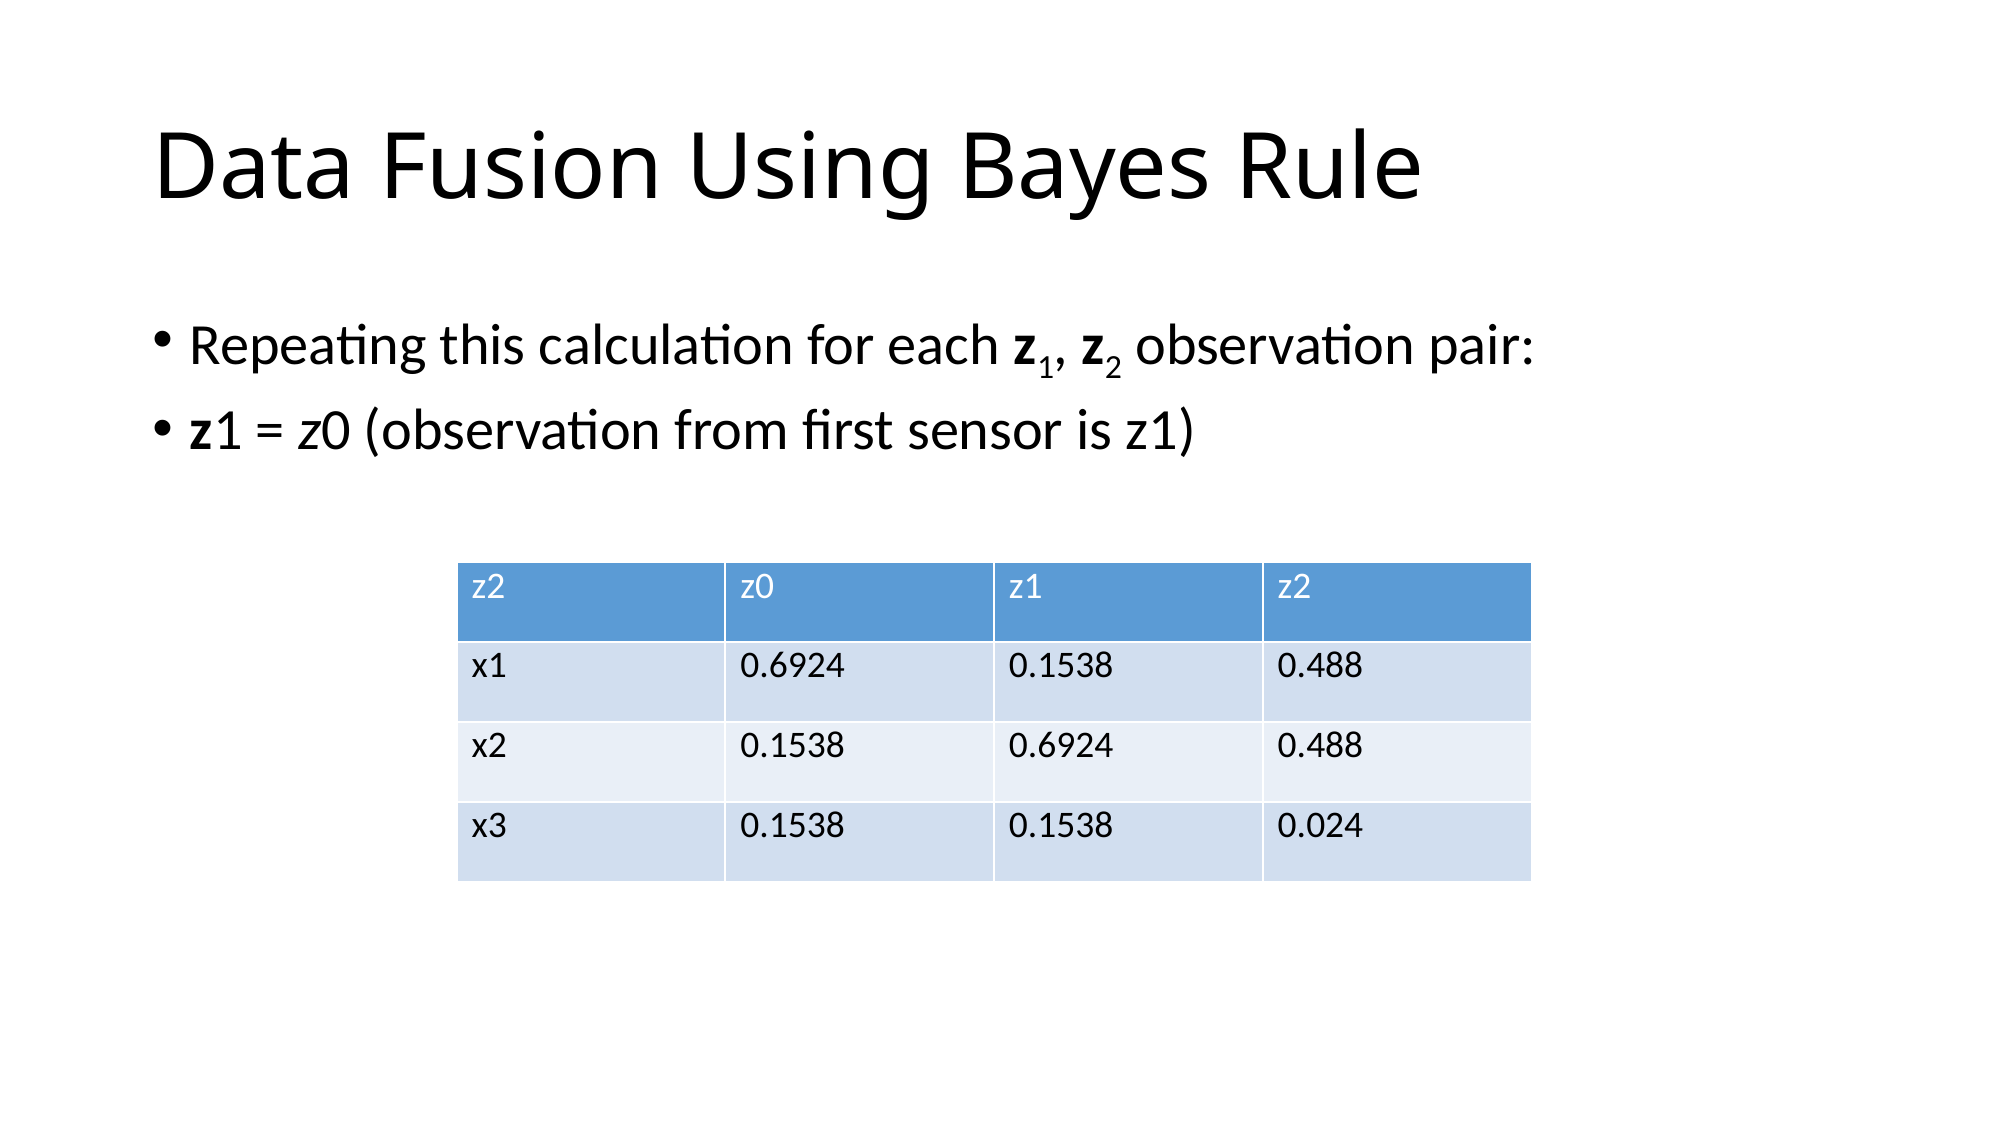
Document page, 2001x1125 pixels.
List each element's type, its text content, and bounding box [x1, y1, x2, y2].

table_cell 0.024 [1264, 803, 1531, 881]
table_cell 0.488 [1264, 643, 1531, 721]
table_cell 0.488 [1264, 723, 1531, 801]
table_cell x3 [458, 803, 724, 881]
list Repeating this calculation for each z1, z2 observation pair: z1 = z0 (observation from first sensor is z1) [137, 299, 1863, 1014]
table_header z2 [1264, 563, 1531, 641]
table_cell 0.1538 [726, 803, 993, 881]
table_cell 0.6924 [726, 643, 993, 721]
table_cell x1 [458, 643, 724, 721]
table_cell 0.1538 [995, 643, 1262, 721]
table_cell 0.1538 [995, 803, 1262, 881]
table_cell x2 [458, 723, 724, 801]
table_header z0 [726, 563, 993, 641]
table_cell 0.6924 [995, 723, 1262, 801]
title Data Fusion Using Bayes Rule [137, 59, 1863, 278]
table_header z2 [458, 563, 724, 641]
table_cell 0.1538 [726, 723, 993, 801]
table_header z1 [995, 563, 1262, 641]
